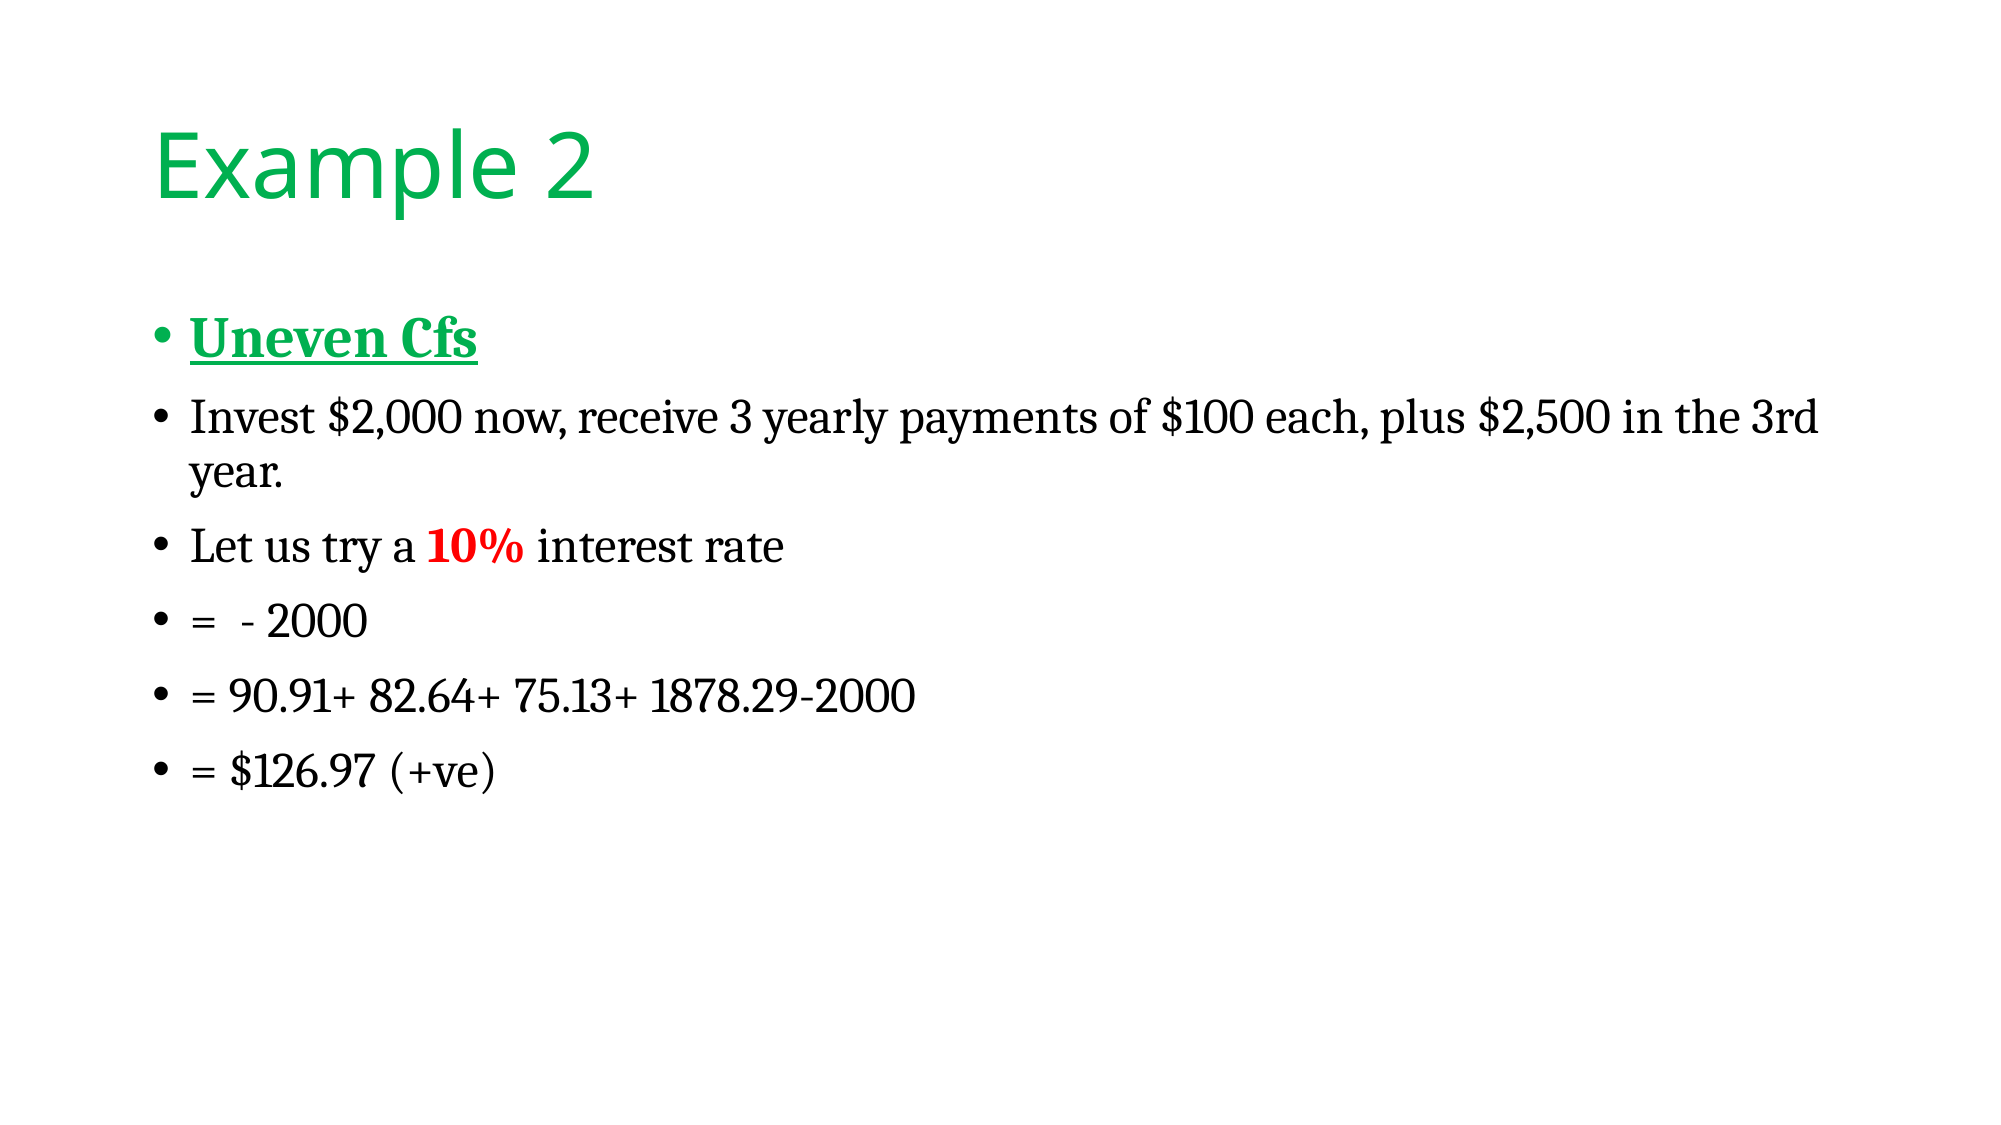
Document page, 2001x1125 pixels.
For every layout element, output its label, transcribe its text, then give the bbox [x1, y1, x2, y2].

title Example 2 [137, 59, 1863, 278]
